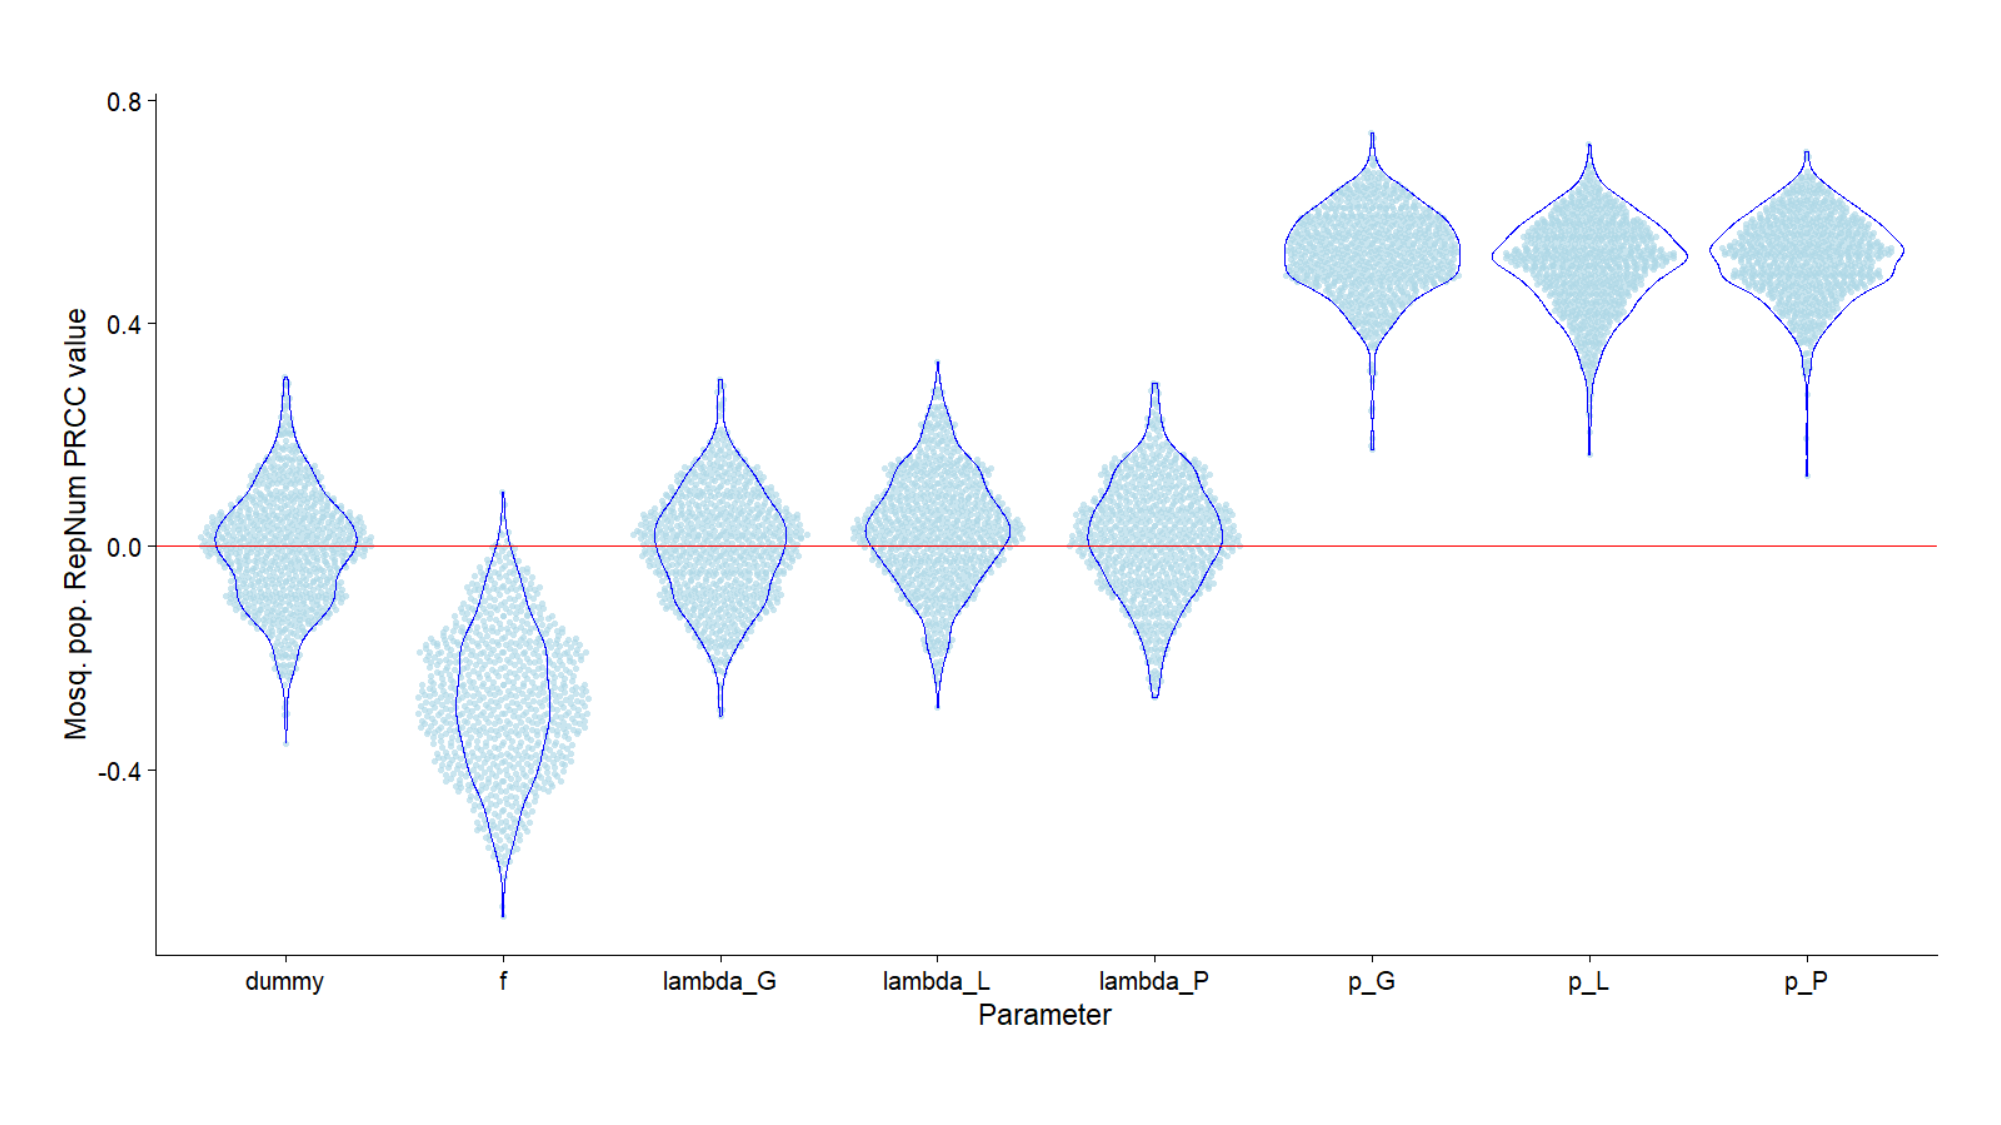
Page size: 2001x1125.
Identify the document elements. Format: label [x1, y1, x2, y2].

picture [47, 80, 1953, 1045]
